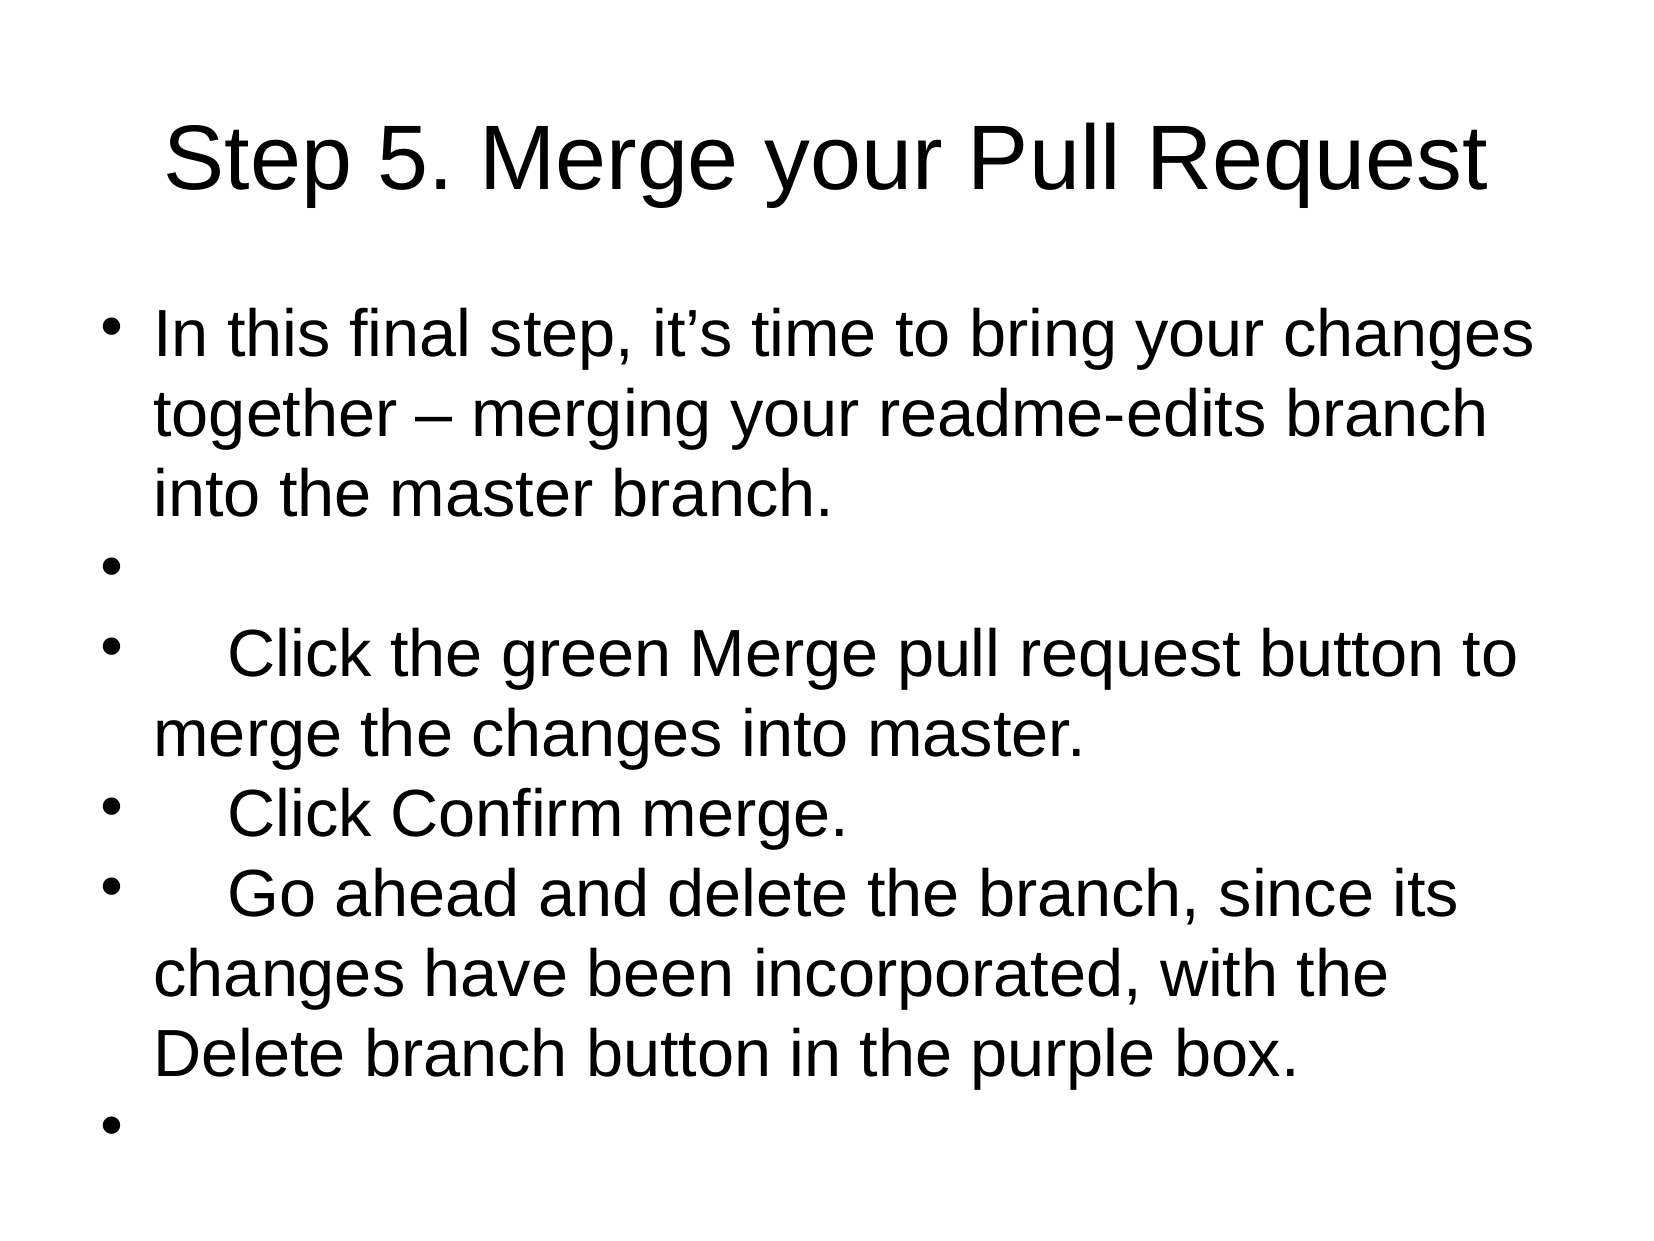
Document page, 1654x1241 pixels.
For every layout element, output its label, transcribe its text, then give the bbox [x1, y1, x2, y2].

text_box Step 5. Merge your Pull Request [82, 49, 1571, 257]
text_box In this final step, it’s time to bring your changes together – merging your readme-edits branch into the master branch. Click the green Merge pull request button to merge the changes into master. Click Confirm merge. Go ahead and delete the branch, since its changes have been incorporated, with the Delete branch button in the purple box. [82, 290, 1571, 1010]
